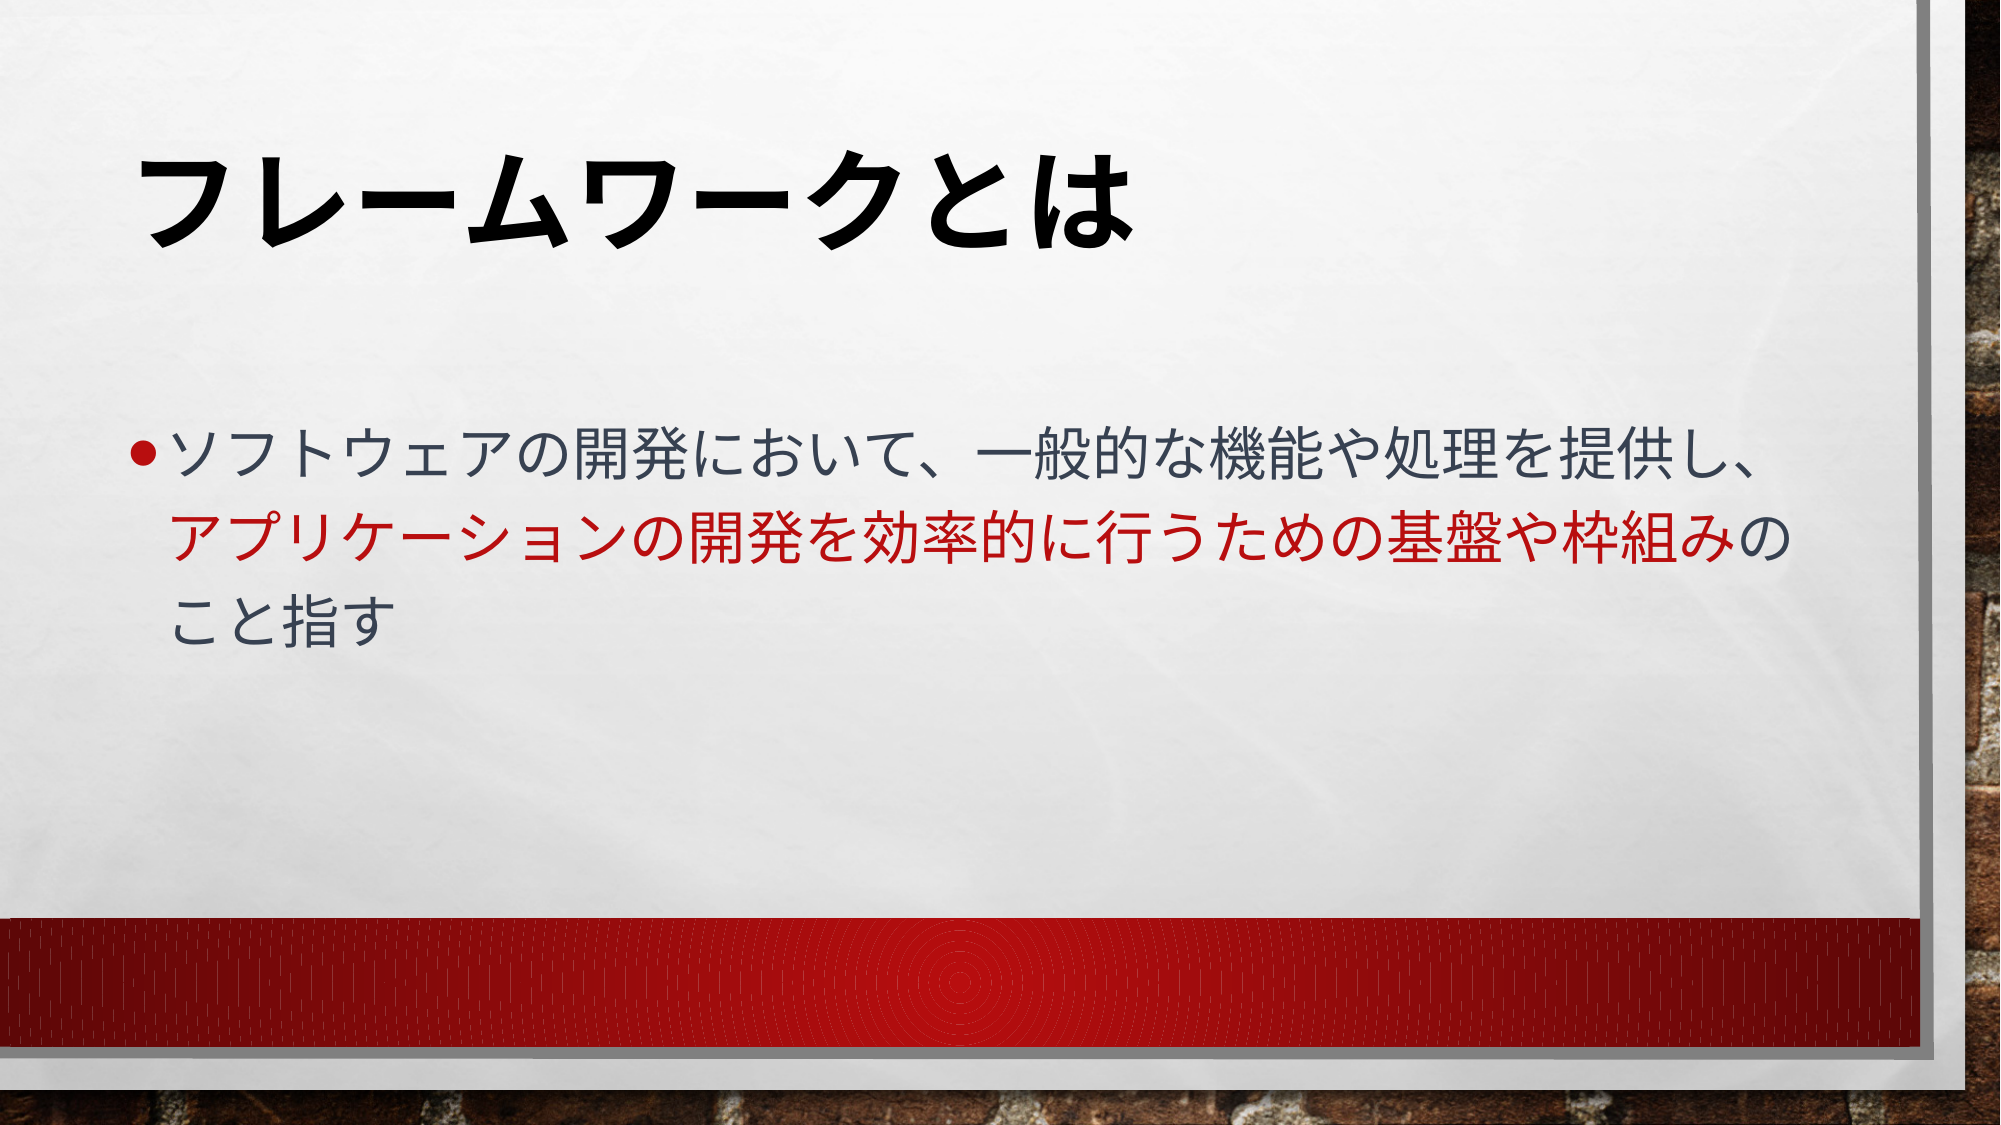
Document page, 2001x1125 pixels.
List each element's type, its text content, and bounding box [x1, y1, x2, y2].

title フレームワークとは [112, 112, 1818, 302]
picture [0, 0, 2000, 1125]
list ソフトウェアの開発において、一般的な機能や処理を提供し、アプリケーションの開発を効率的に行うための基盤や枠組みのこと指す [112, 338, 1818, 882]
